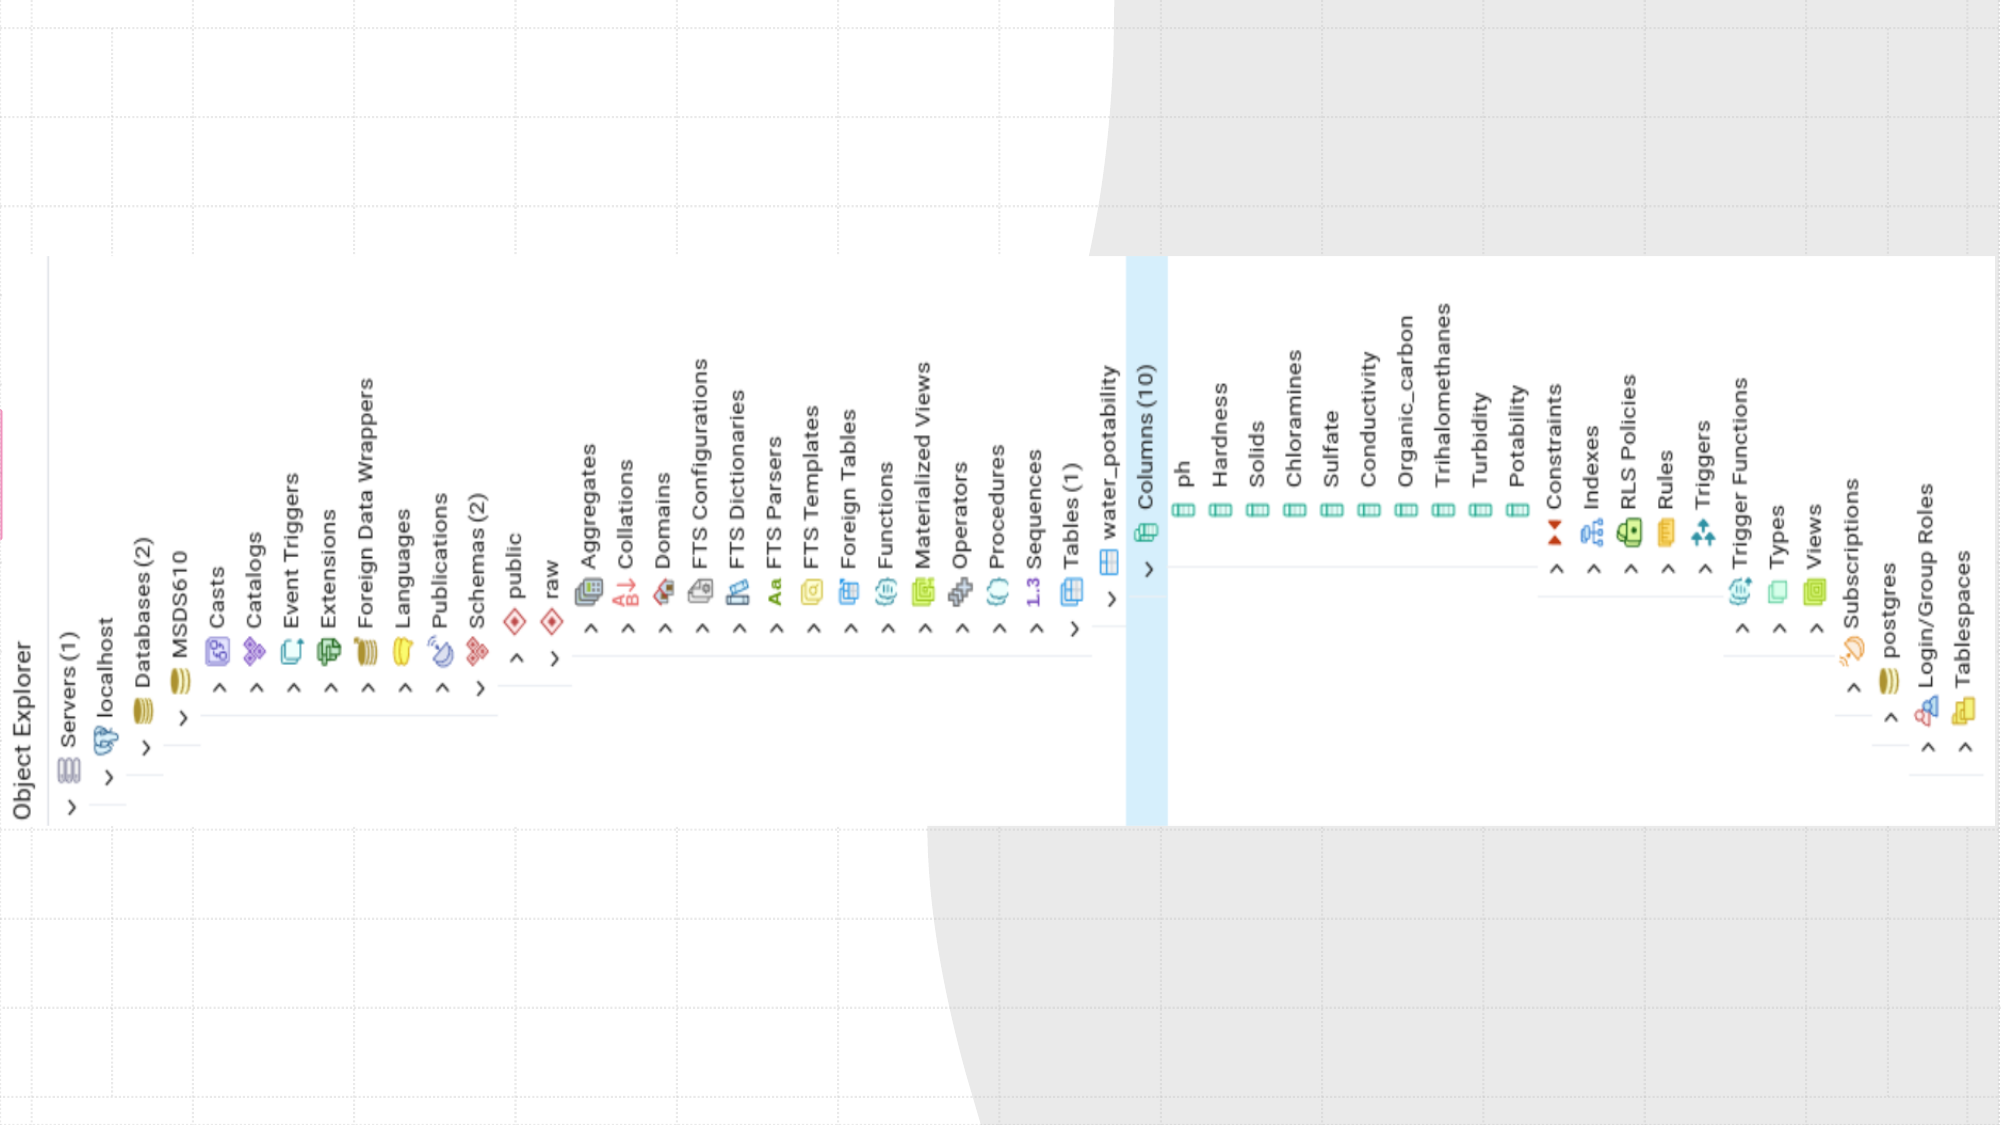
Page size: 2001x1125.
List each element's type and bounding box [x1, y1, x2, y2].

list [713, 0, 1283, 1125]
text_box [0, 0, 713, 1125]
text_box [1283, 0, 2000, 1125]
